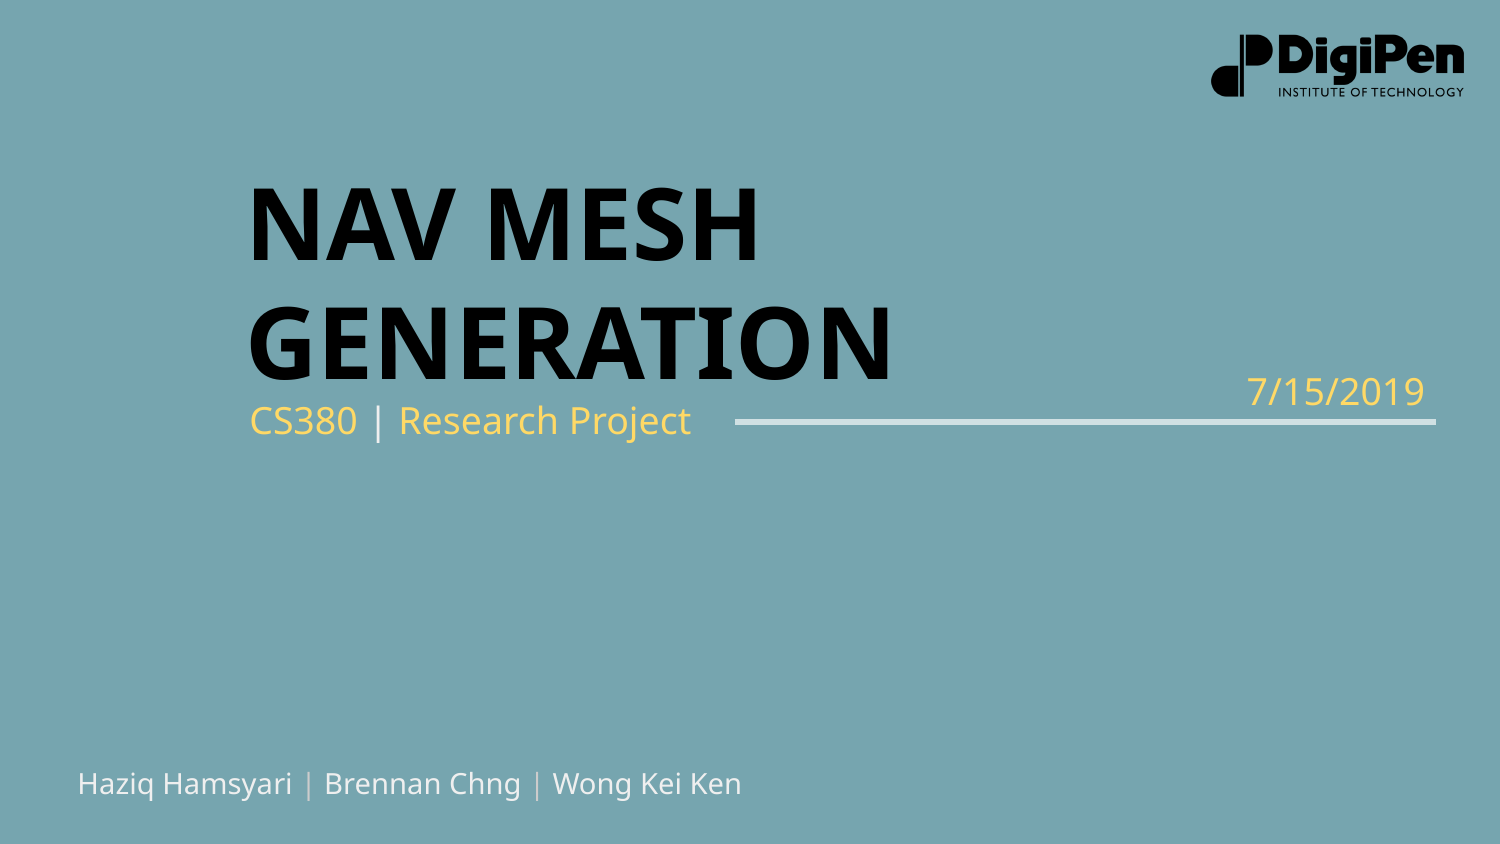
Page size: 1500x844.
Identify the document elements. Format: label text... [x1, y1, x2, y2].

picture [1208, 33, 1468, 98]
text_box CS380 | Research Project [234, 381, 823, 513]
text_box NAV MESH GENERATION [230, 144, 1165, 323]
text_box 7/15/2019 [1221, 353, 1500, 401]
text_box Haziq Hamsyari | Brennan Chng | Wong Kei Ken [62, 750, 785, 835]
